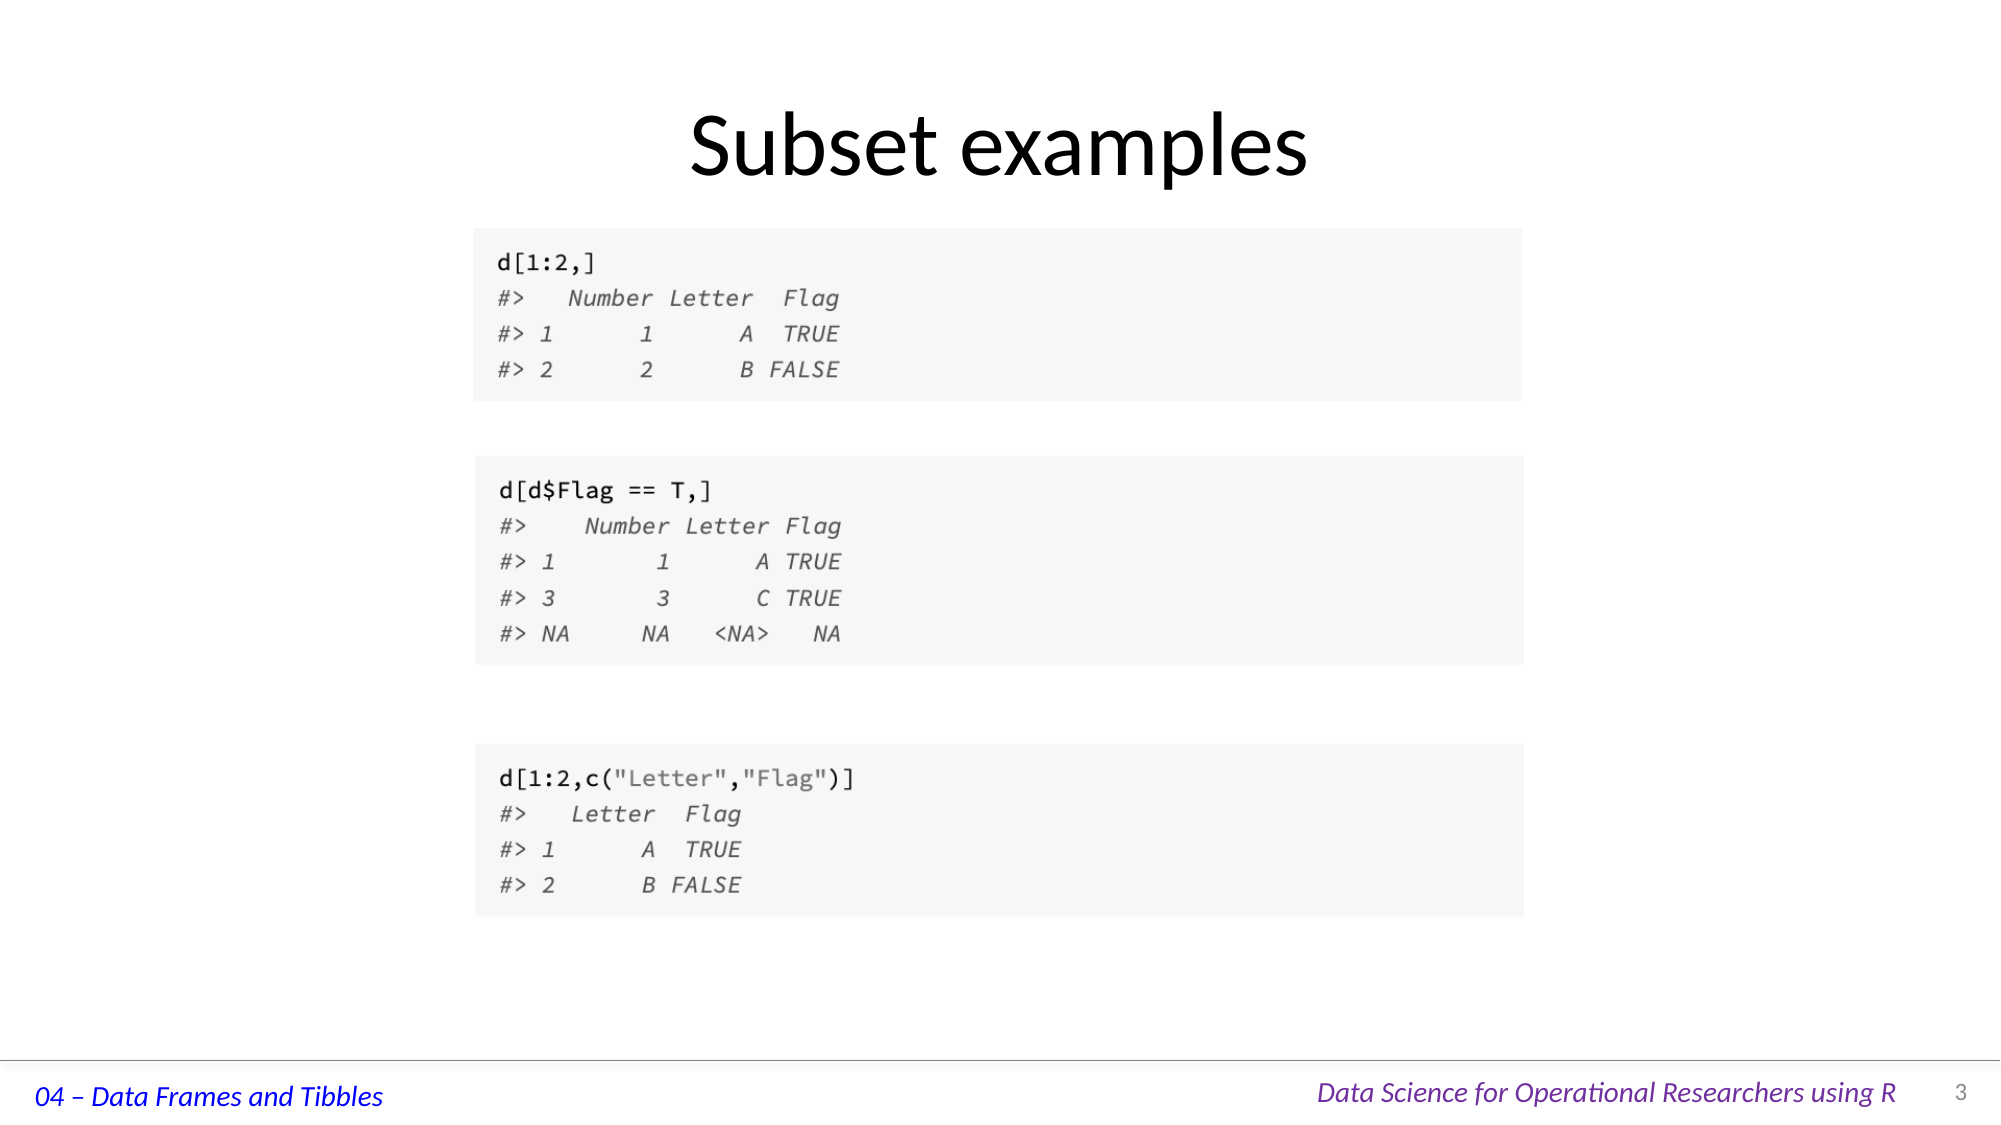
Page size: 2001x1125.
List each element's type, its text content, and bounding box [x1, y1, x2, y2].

picture [473, 224, 1527, 413]
title Subset examples [99, 45, 1900, 233]
picture [473, 736, 1527, 923]
picture [473, 449, 1527, 676]
slide_number 3 [1899, 1060, 1983, 1120]
